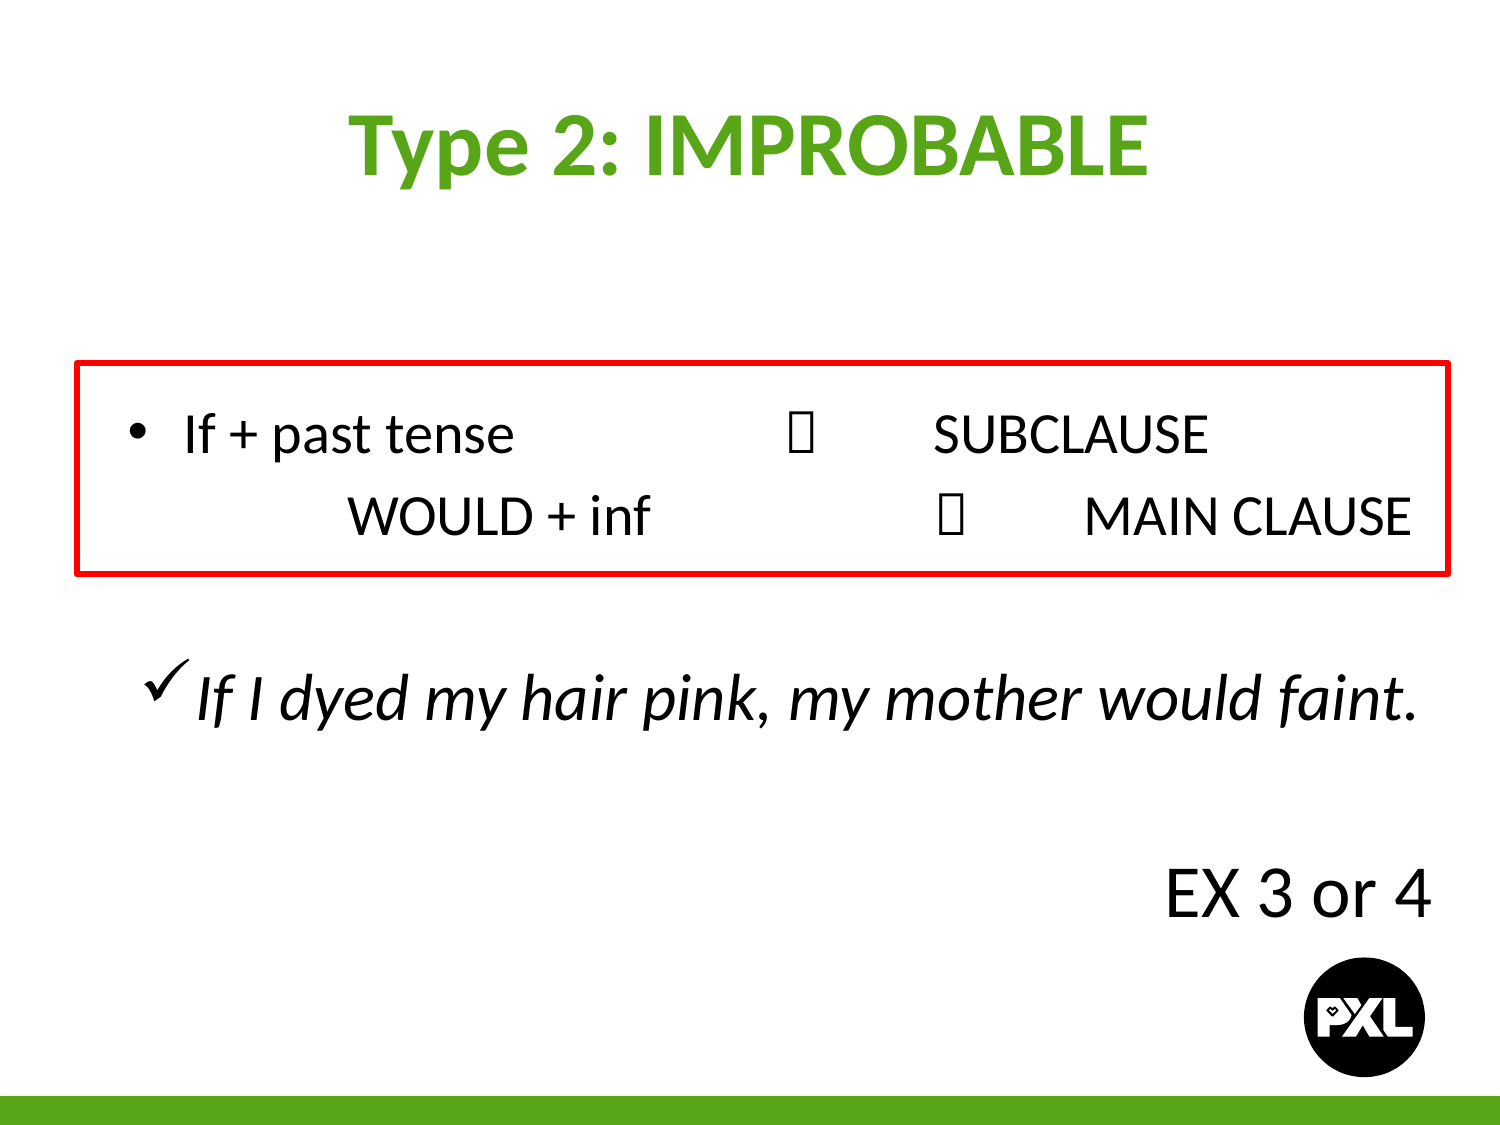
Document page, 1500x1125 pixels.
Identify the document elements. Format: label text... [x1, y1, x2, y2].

title Type 2: IMPROBABLE [75, 45, 1425, 233]
list If + past tense  SUBCLAUSE WOULD + inf  MAIN CLAUSE If I dyed my hair pink, my mother would faint. EX 3 or 4 [112, 576, 1448, 1012]
text_box [75, 361, 1450, 576]
